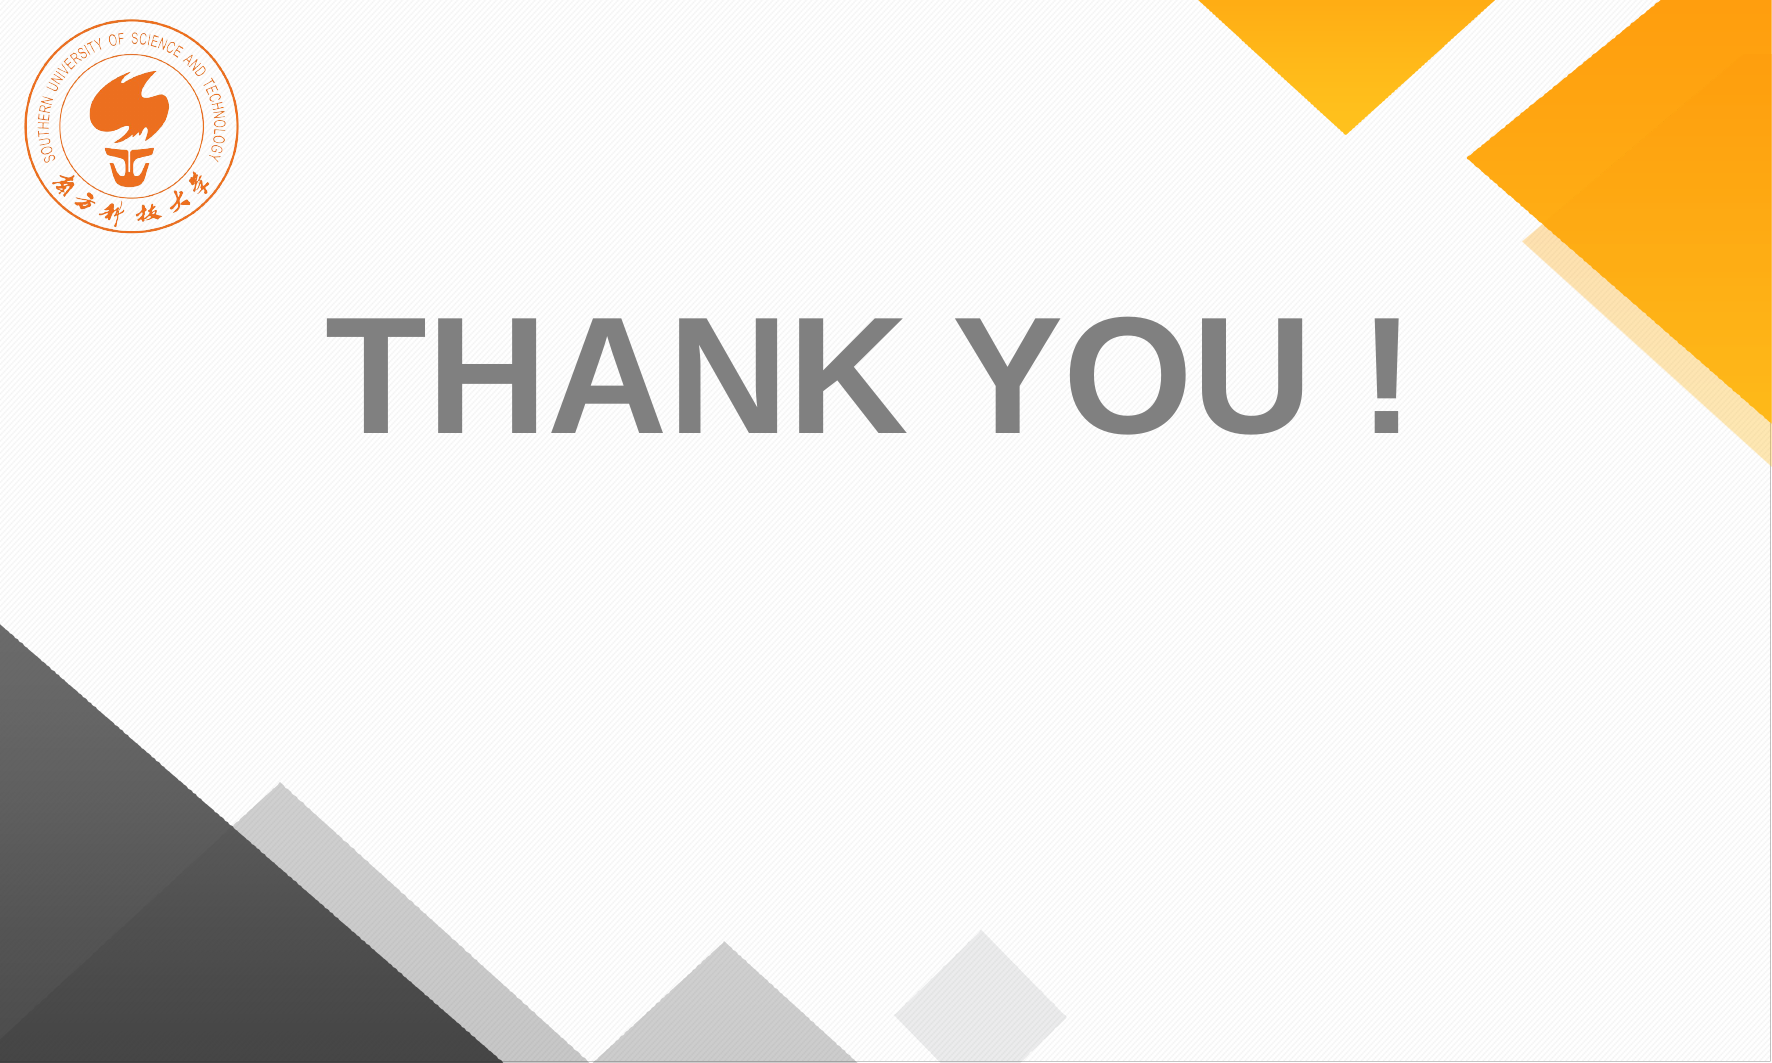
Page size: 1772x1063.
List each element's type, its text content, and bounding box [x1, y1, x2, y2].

picture [0, 0, 1772, 1063]
text_box THANK YOU ! [325, 266, 1417, 467]
